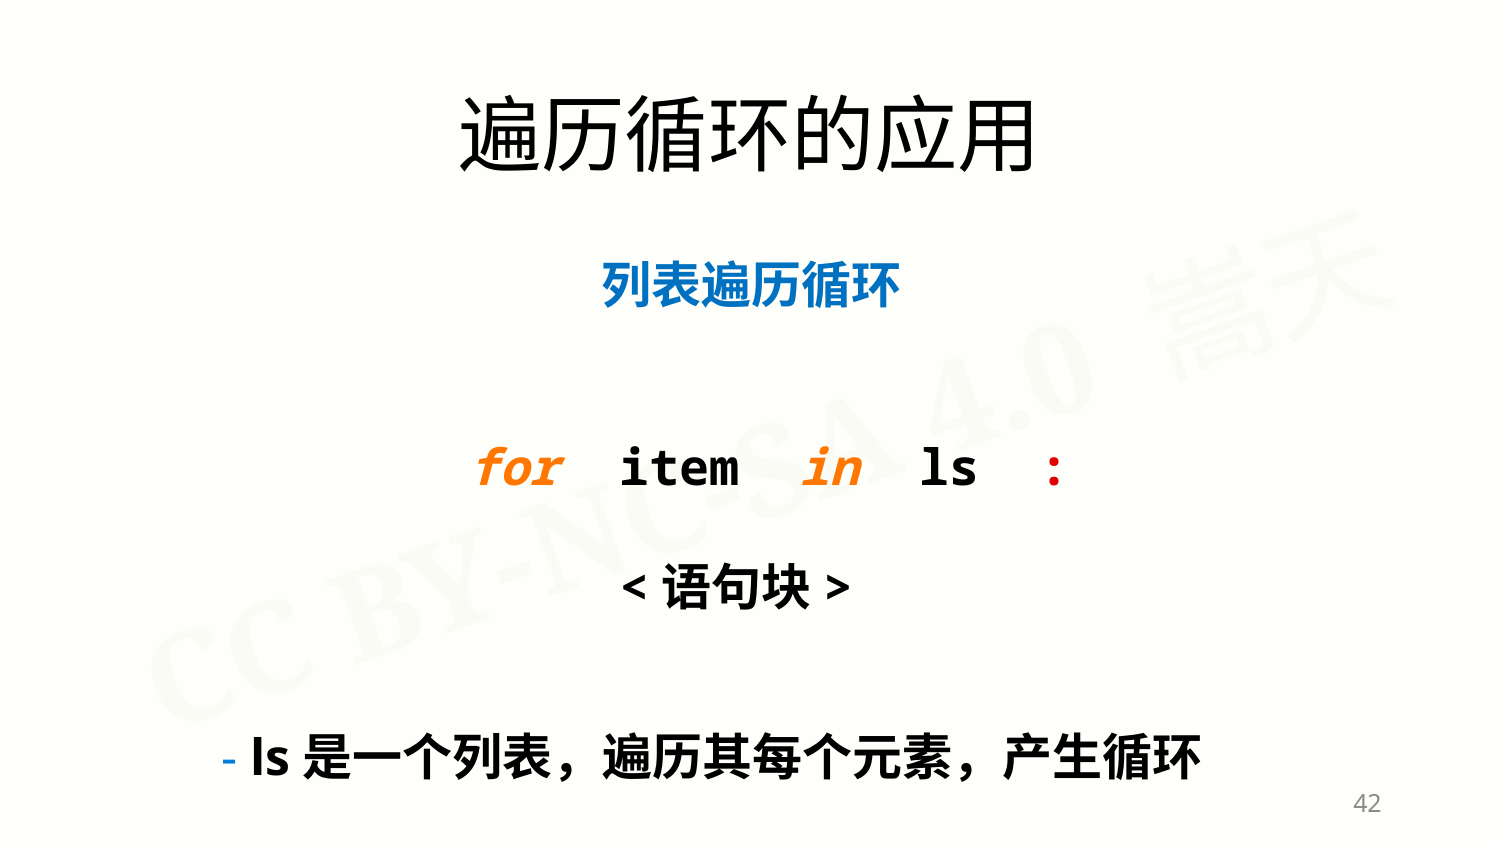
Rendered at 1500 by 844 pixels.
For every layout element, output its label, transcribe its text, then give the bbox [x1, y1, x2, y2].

slide_number 42 [1059, 782, 1397, 828]
text_box - ls是一个列表，遍历其每个元素，产生循环 [206, 658, 1317, 793]
text_box 列表遍历循环 [1, 215, 1500, 321]
text_box 遍历循环的应用 [0, 79, 1500, 211]
text_box for item in ls : <语句块> [454, 367, 1058, 627]
